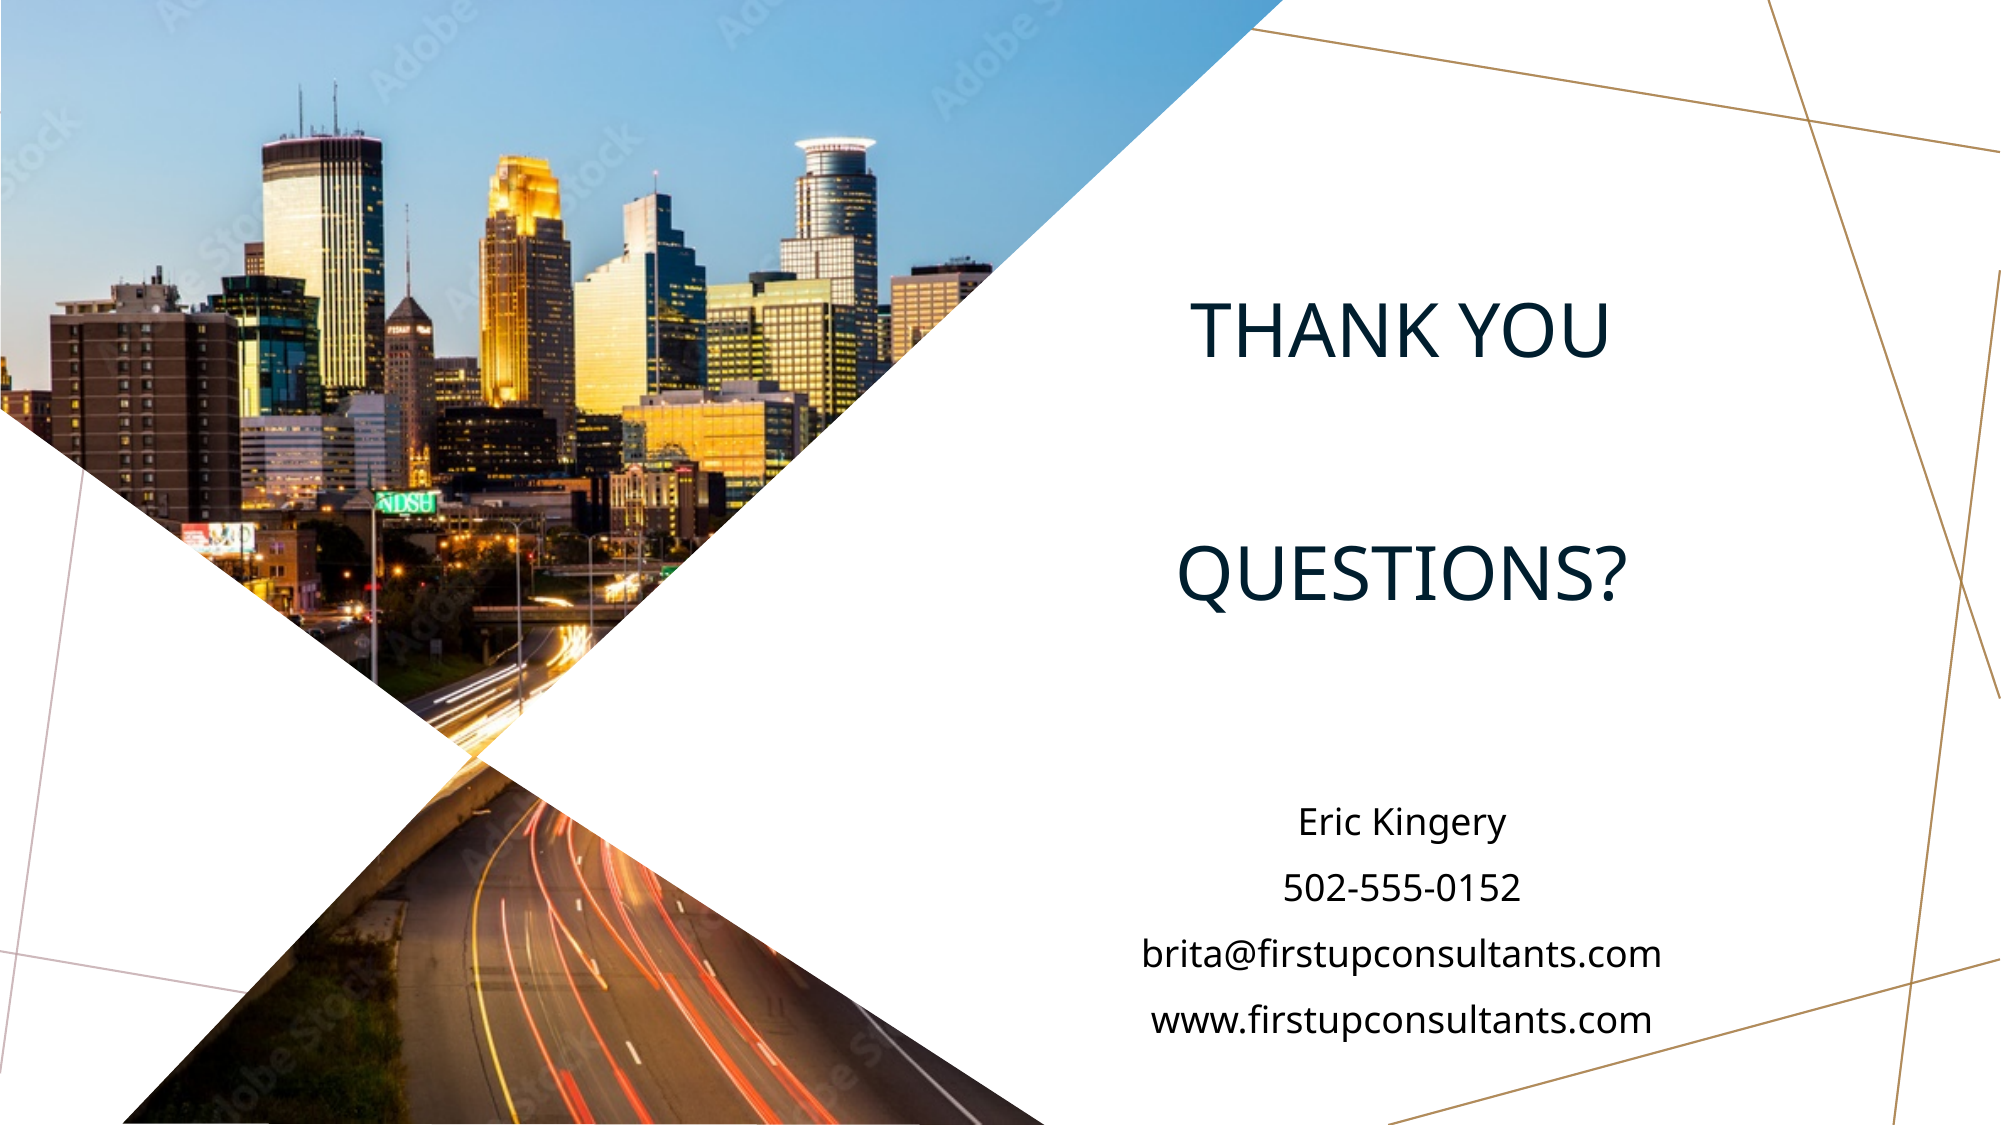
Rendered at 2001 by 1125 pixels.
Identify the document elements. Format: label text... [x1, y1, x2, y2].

title THANK YOU Questions? [1283, 45, 1805, 624]
list Eric Kingery 502-555-0152 brita@firstupconsultants.com www.firstupconsultants.com [1283, 790, 1805, 1079]
picture [0, 0, 1283, 1125]
